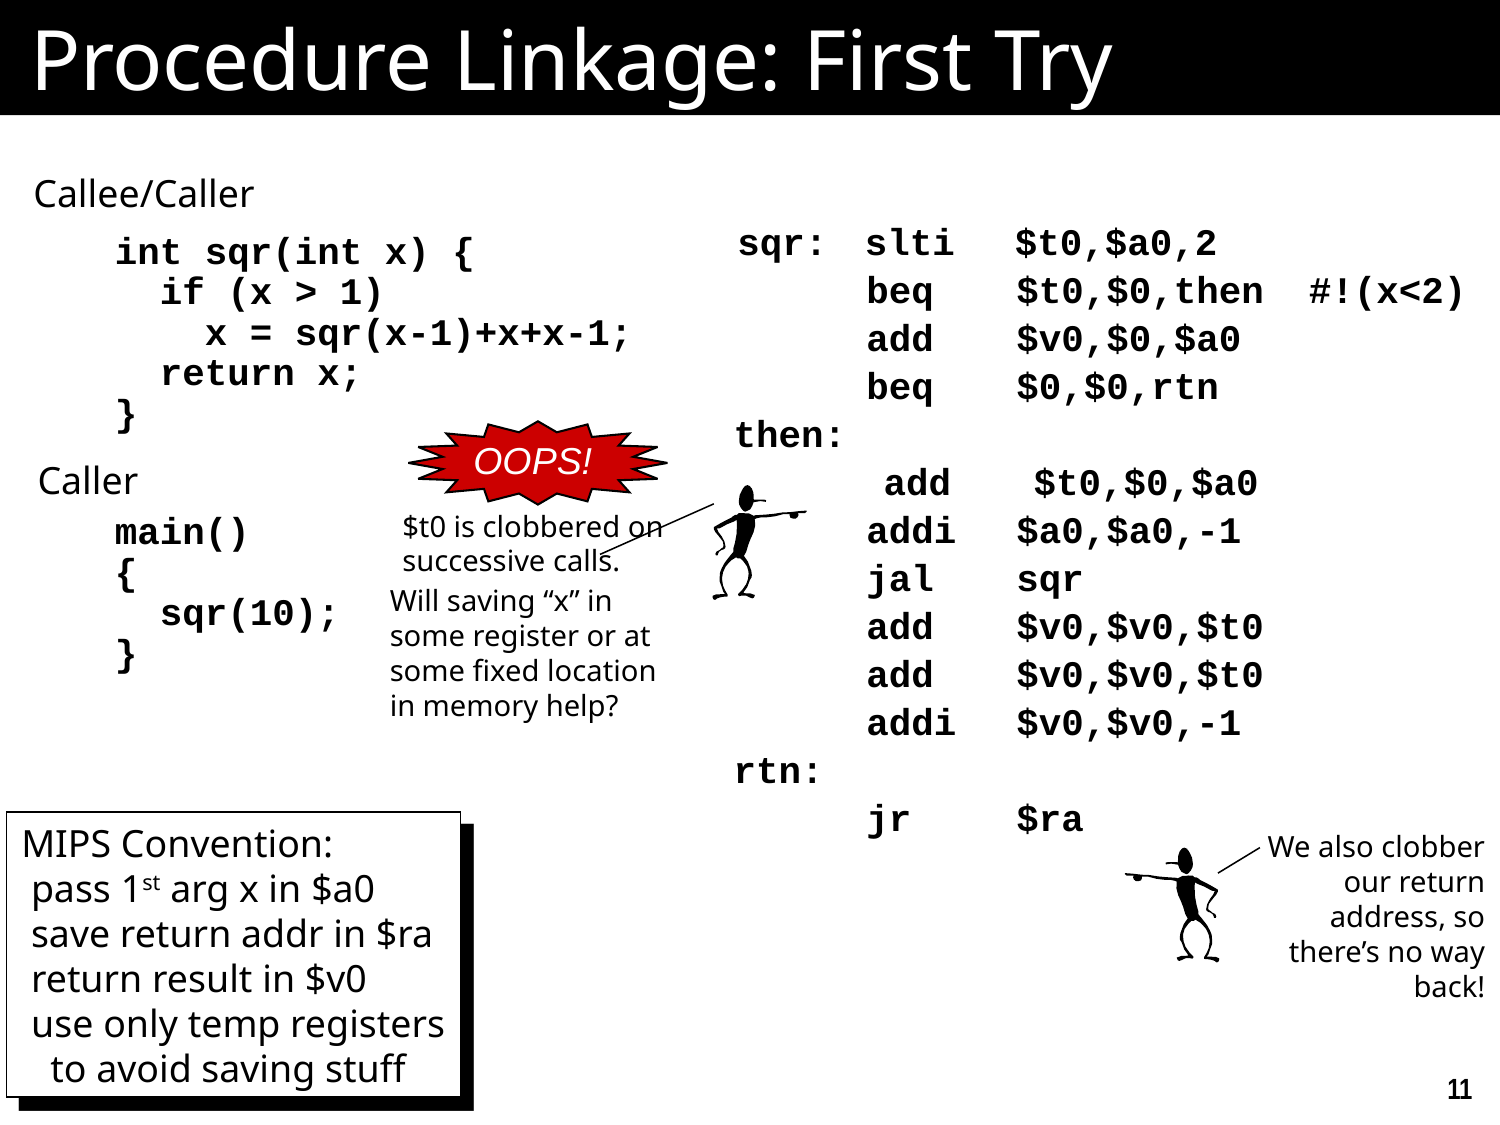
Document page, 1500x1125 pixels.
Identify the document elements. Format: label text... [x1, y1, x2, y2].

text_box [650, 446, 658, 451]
slide_number 11 [1424, 1062, 1488, 1113]
text_box Will saving “x” in some register or at some fixed location in memory help? [375, 574, 703, 730]
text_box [387, 484, 807, 601]
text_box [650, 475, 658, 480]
text_box sqr: slti $t0,$a0,2 beq $t0,$0,then #!(x<2) add $v0,$0,$a0 beq $0,$0,rtn then: add $t0,$0,$a0 addi $a0,$a0,-1 jal sqr add $v0,$v0,$t0 add $v0,$v0,$t0 addi $v0,$v0,-1 rtn: jr $ra [699, 224, 1500, 893]
text_box int sqr(int x) { if (x > 1) x = sqr(x-1)+x+x-1; return x; } main() { sqr(10); } [99, 224, 650, 741]
text_box OOPS! [650, 459, 668, 467]
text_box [1124, 821, 1500, 978]
title Procedure Linkage: First Try [0, 0, 1500, 116]
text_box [24, 162, 264, 511]
text_box MIPS Convention: pass 1st arg x in $a0 save return addr in $ra return result in $v0 use only temp registers to avoid saving stuff [6, 812, 461, 1097]
